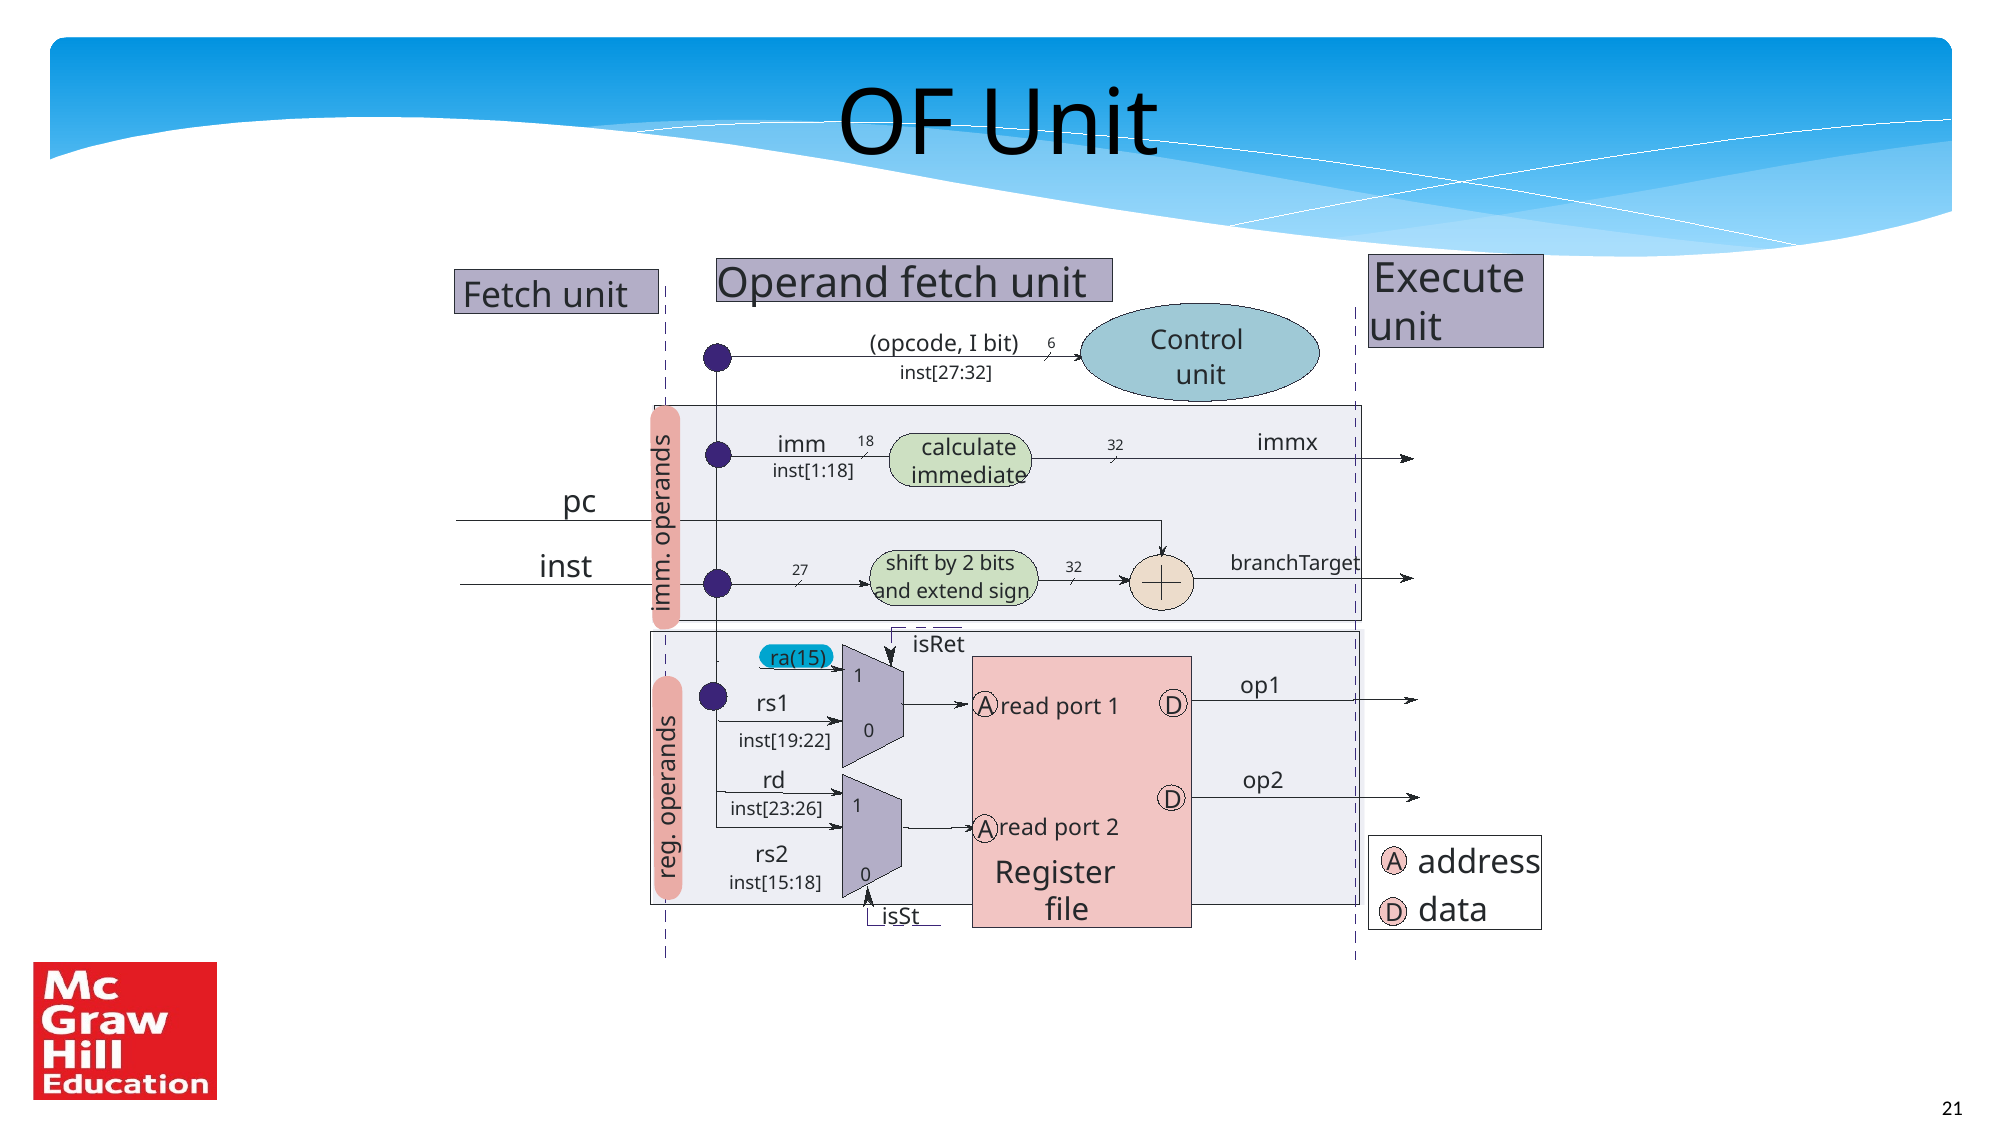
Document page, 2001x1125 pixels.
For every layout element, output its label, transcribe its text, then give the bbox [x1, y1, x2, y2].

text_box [449, 249, 1549, 966]
picture [33, 962, 217, 1100]
title OF Unit [389, 40, 1607, 195]
